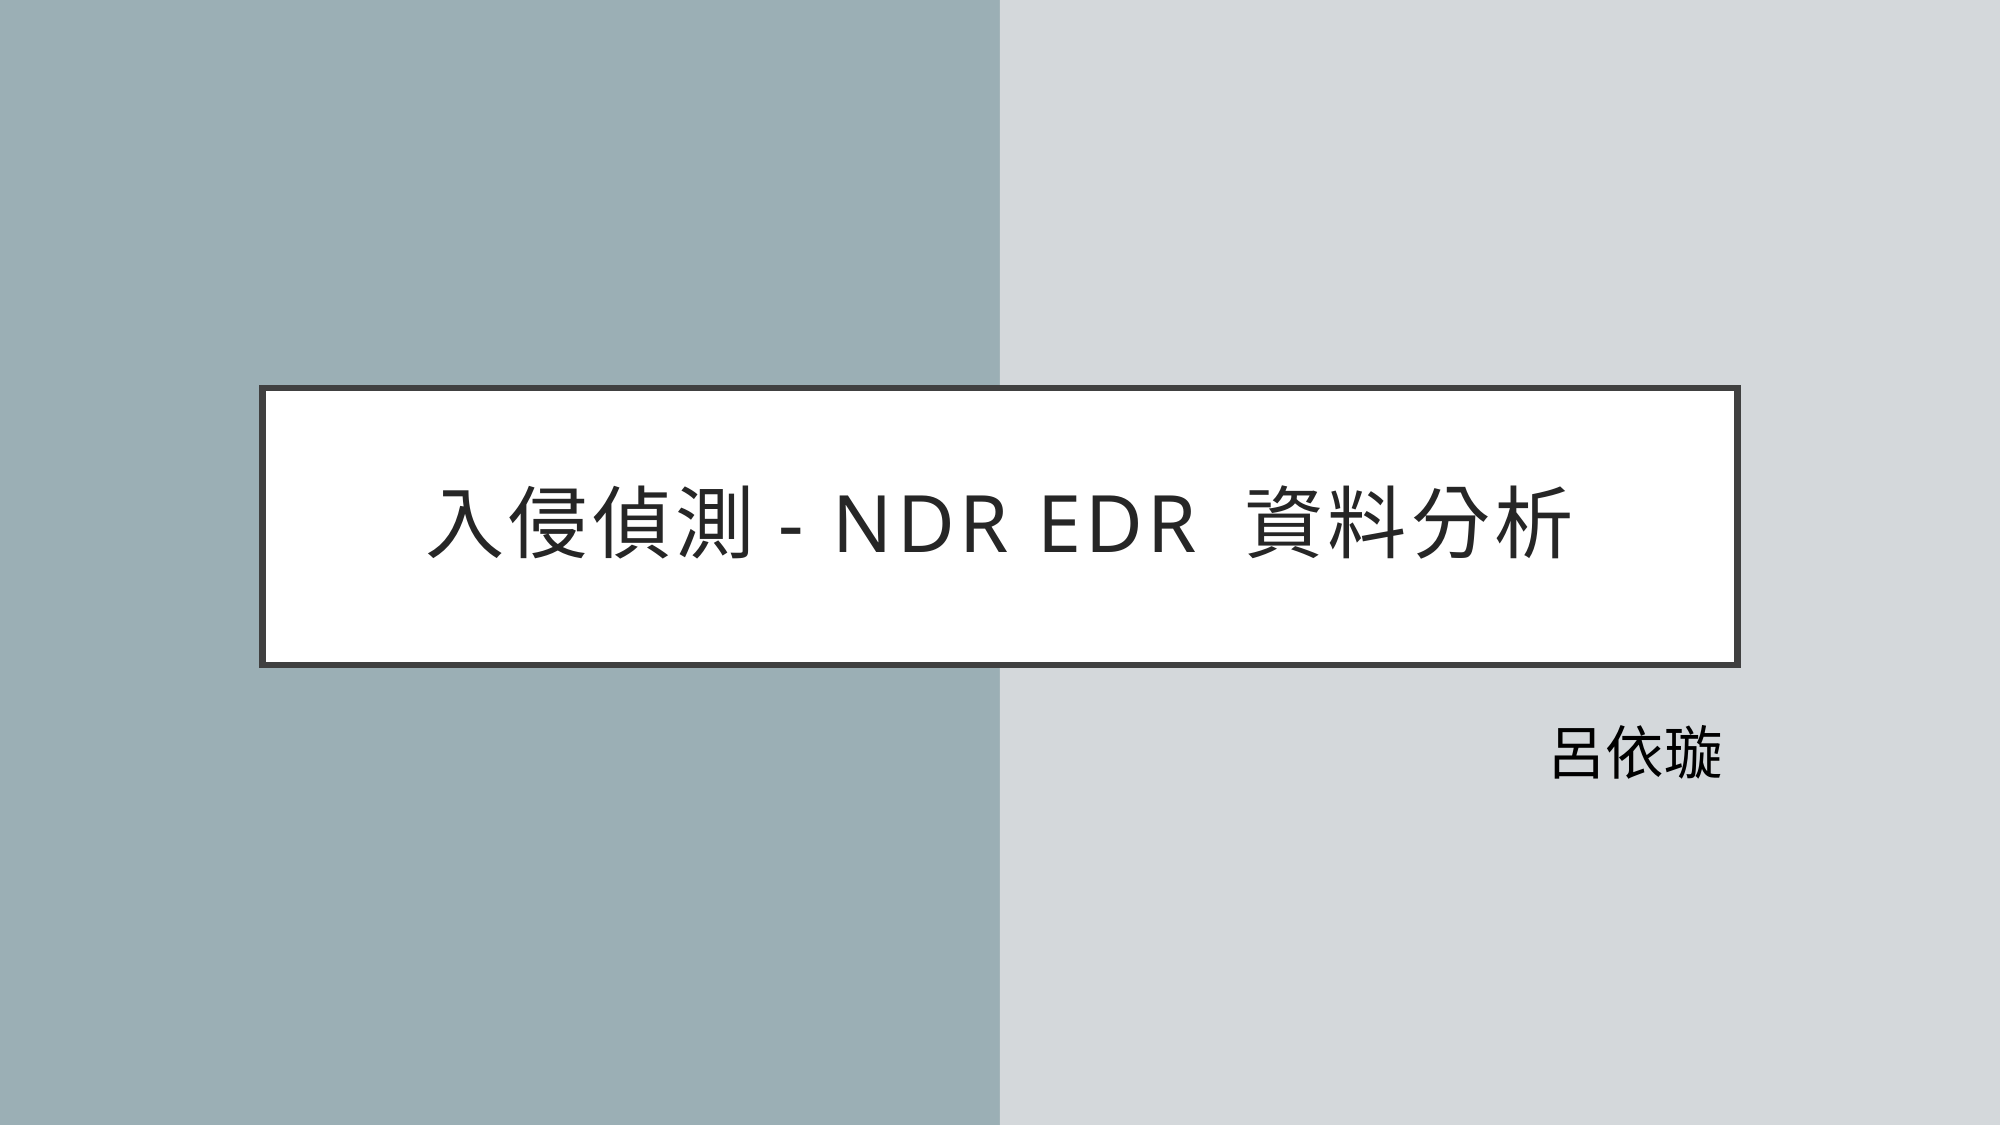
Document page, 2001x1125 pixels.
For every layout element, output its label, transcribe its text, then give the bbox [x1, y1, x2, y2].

subtitle 呂依璇 [1082, 708, 1738, 833]
text_box [999, 0, 2000, 1125]
title 入侵偵測- NDR EDR 資料分析 [259, 385, 1741, 668]
